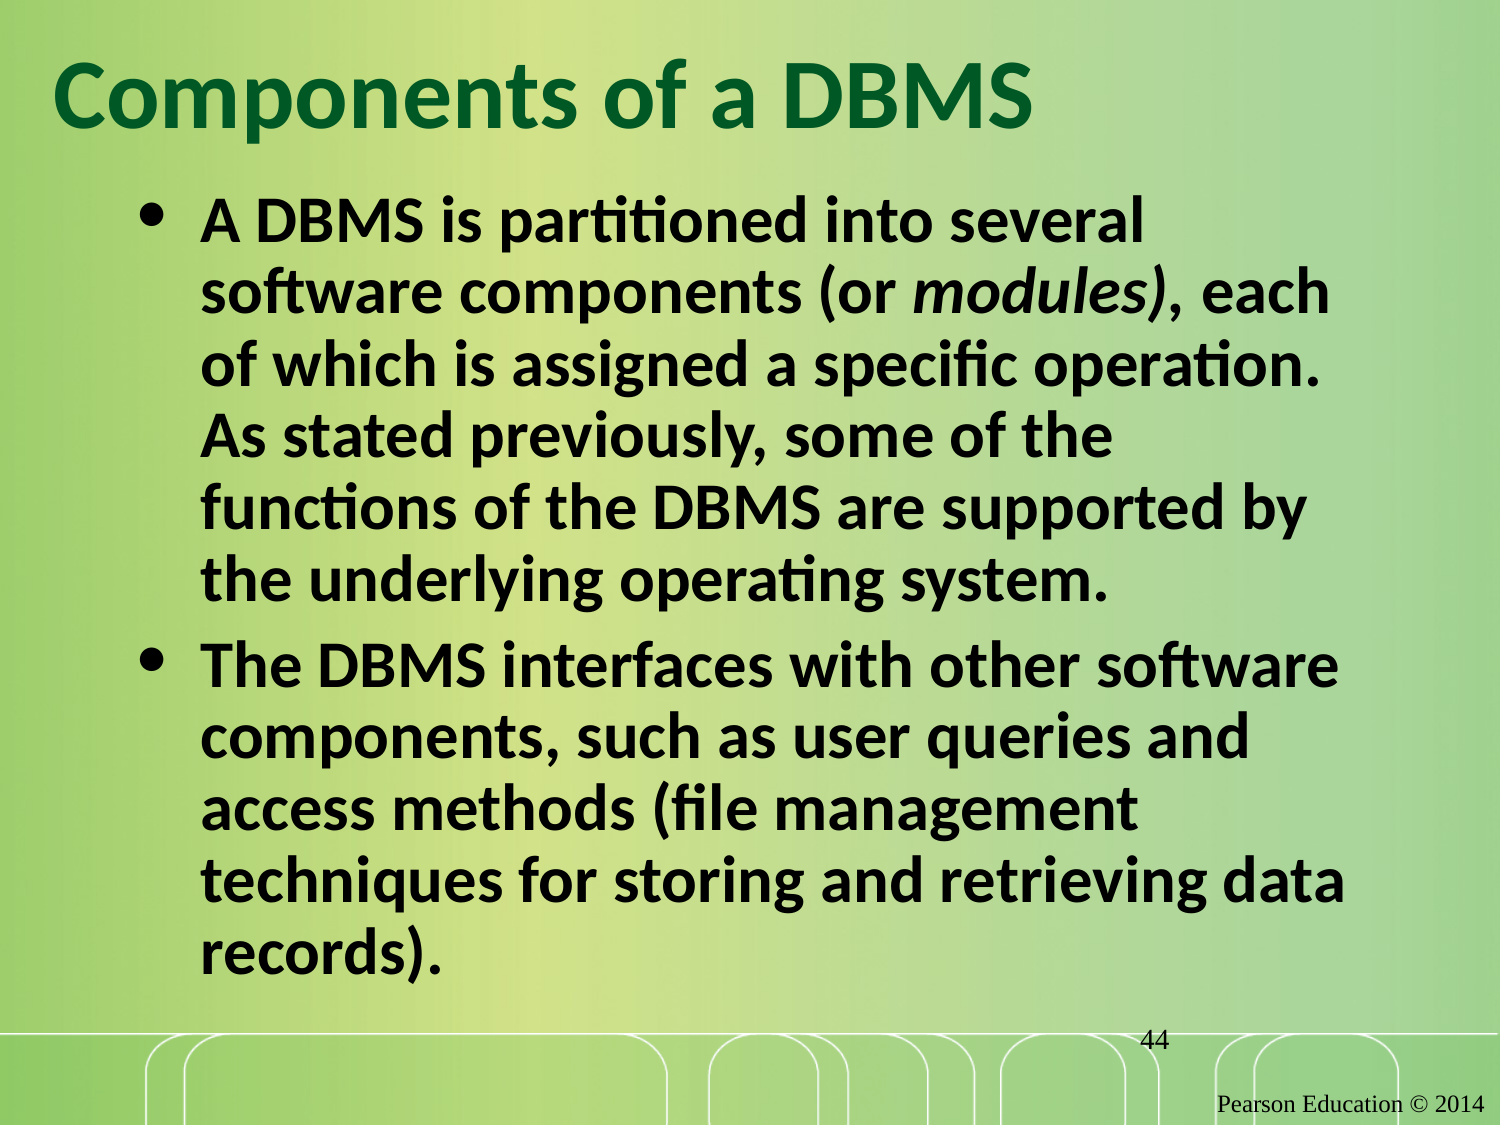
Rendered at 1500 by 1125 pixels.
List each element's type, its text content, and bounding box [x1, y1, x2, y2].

picture [0, 0, 1500, 1125]
text_box ‹#› [1124, 1012, 1438, 1088]
list A DBMS is partitioned into several software components (or modules), each of which is assigned a specific operation. As stated previously, some of the functions of the DBMS are supported by the underlying operating system. The DBMS interfaces with other software components, such as user queries and access methods (file management techniques for storing and retrieving data records). [135, 184, 1354, 990]
title Components of a DBMS [53, 42, 1329, 231]
